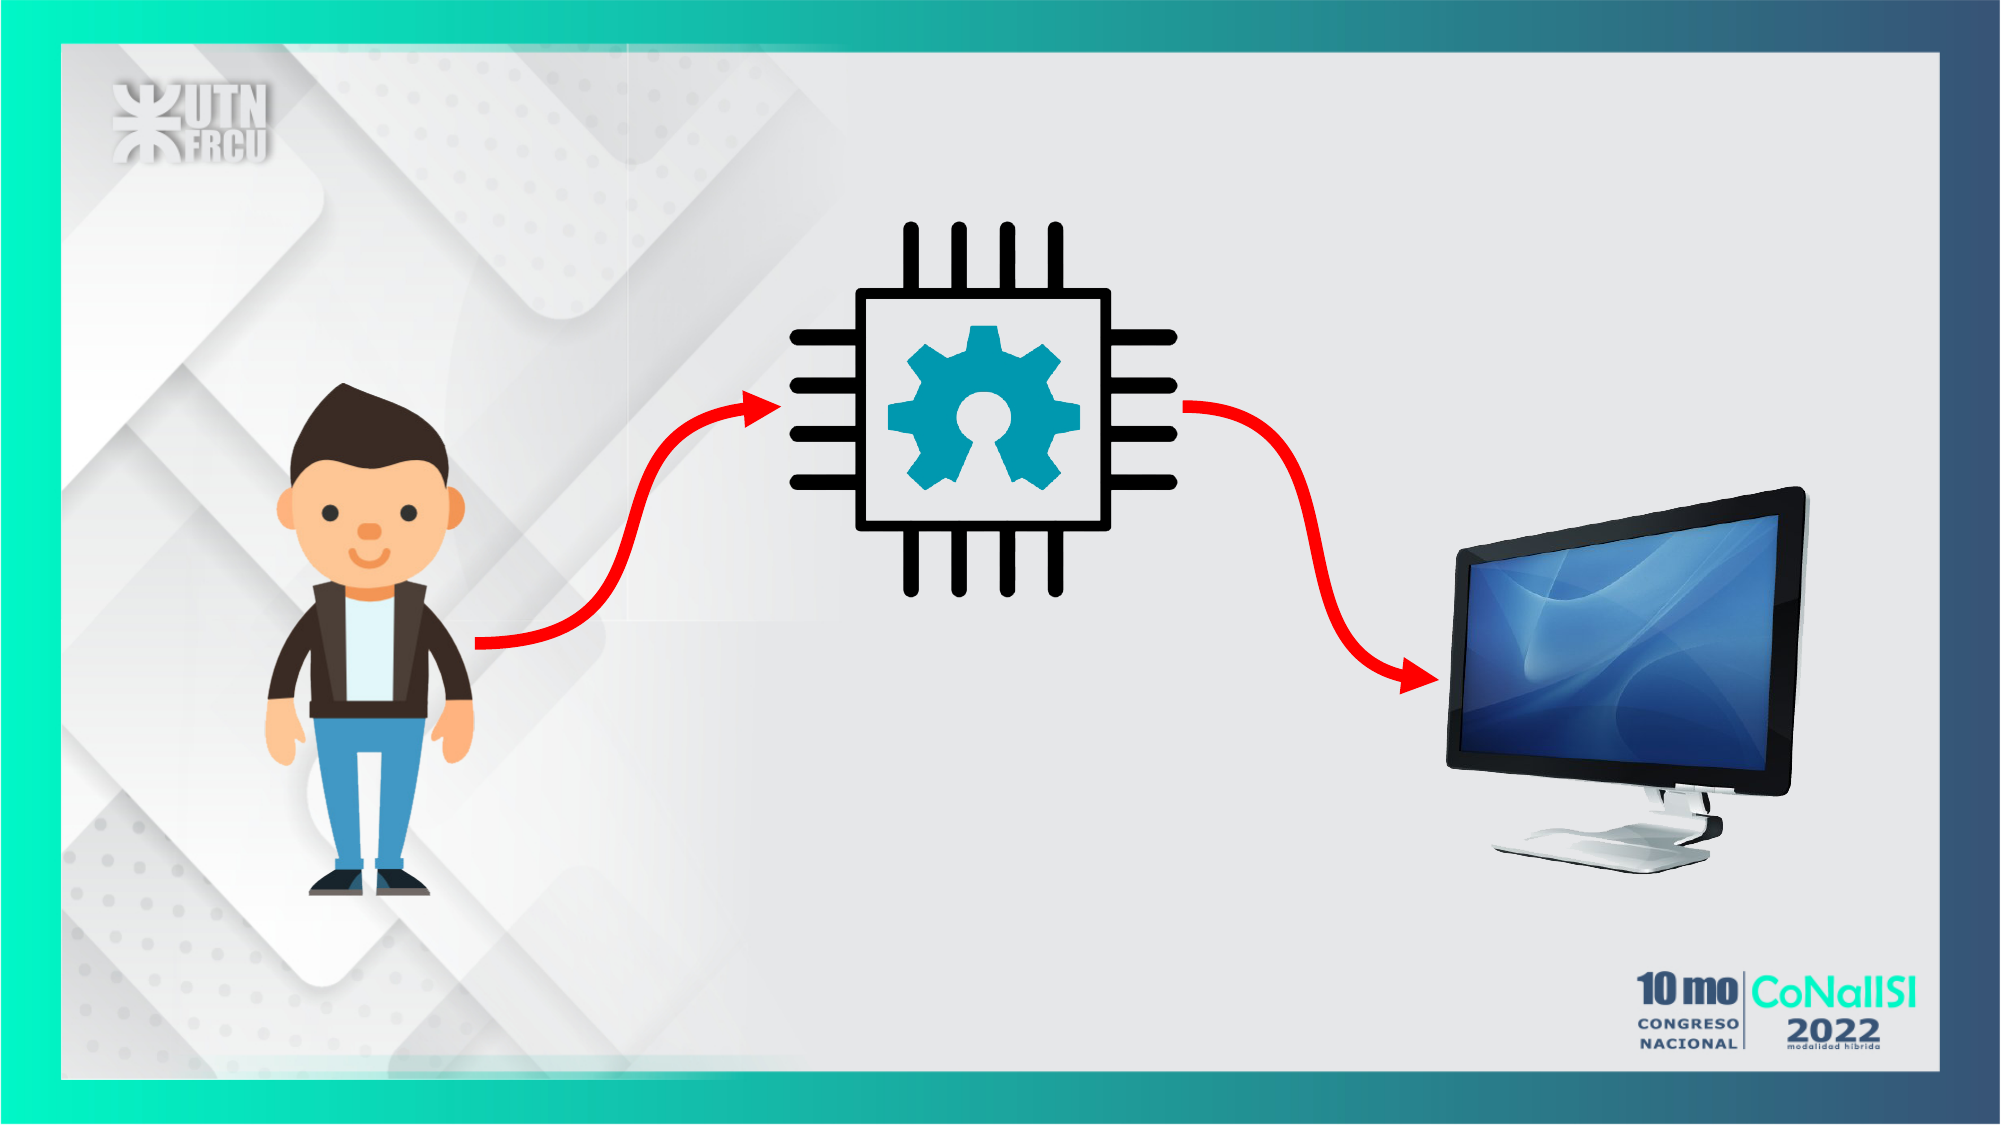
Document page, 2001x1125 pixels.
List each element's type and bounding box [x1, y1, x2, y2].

text_box [474, 406, 782, 644]
text_box [1182, 406, 1440, 680]
picture [0, 0, 2001, 1125]
